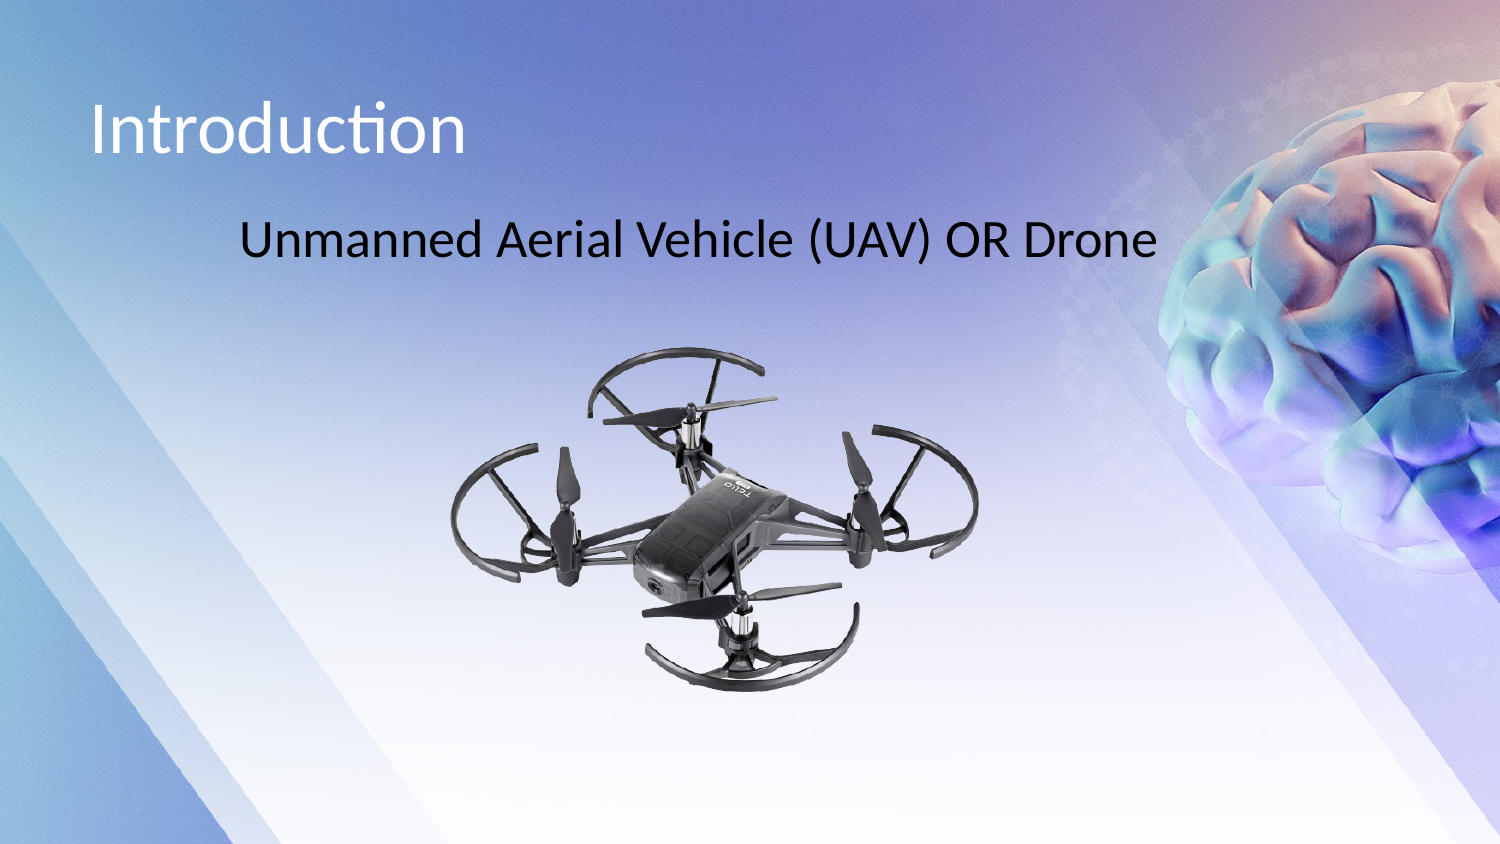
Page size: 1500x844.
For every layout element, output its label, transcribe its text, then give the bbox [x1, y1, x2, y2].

title Introduction [74, 60, 1101, 186]
list Unmanned Aerial Vehicle (UAV) OR Drone [74, 195, 1201, 297]
picture [0, 0, 1500, 844]
